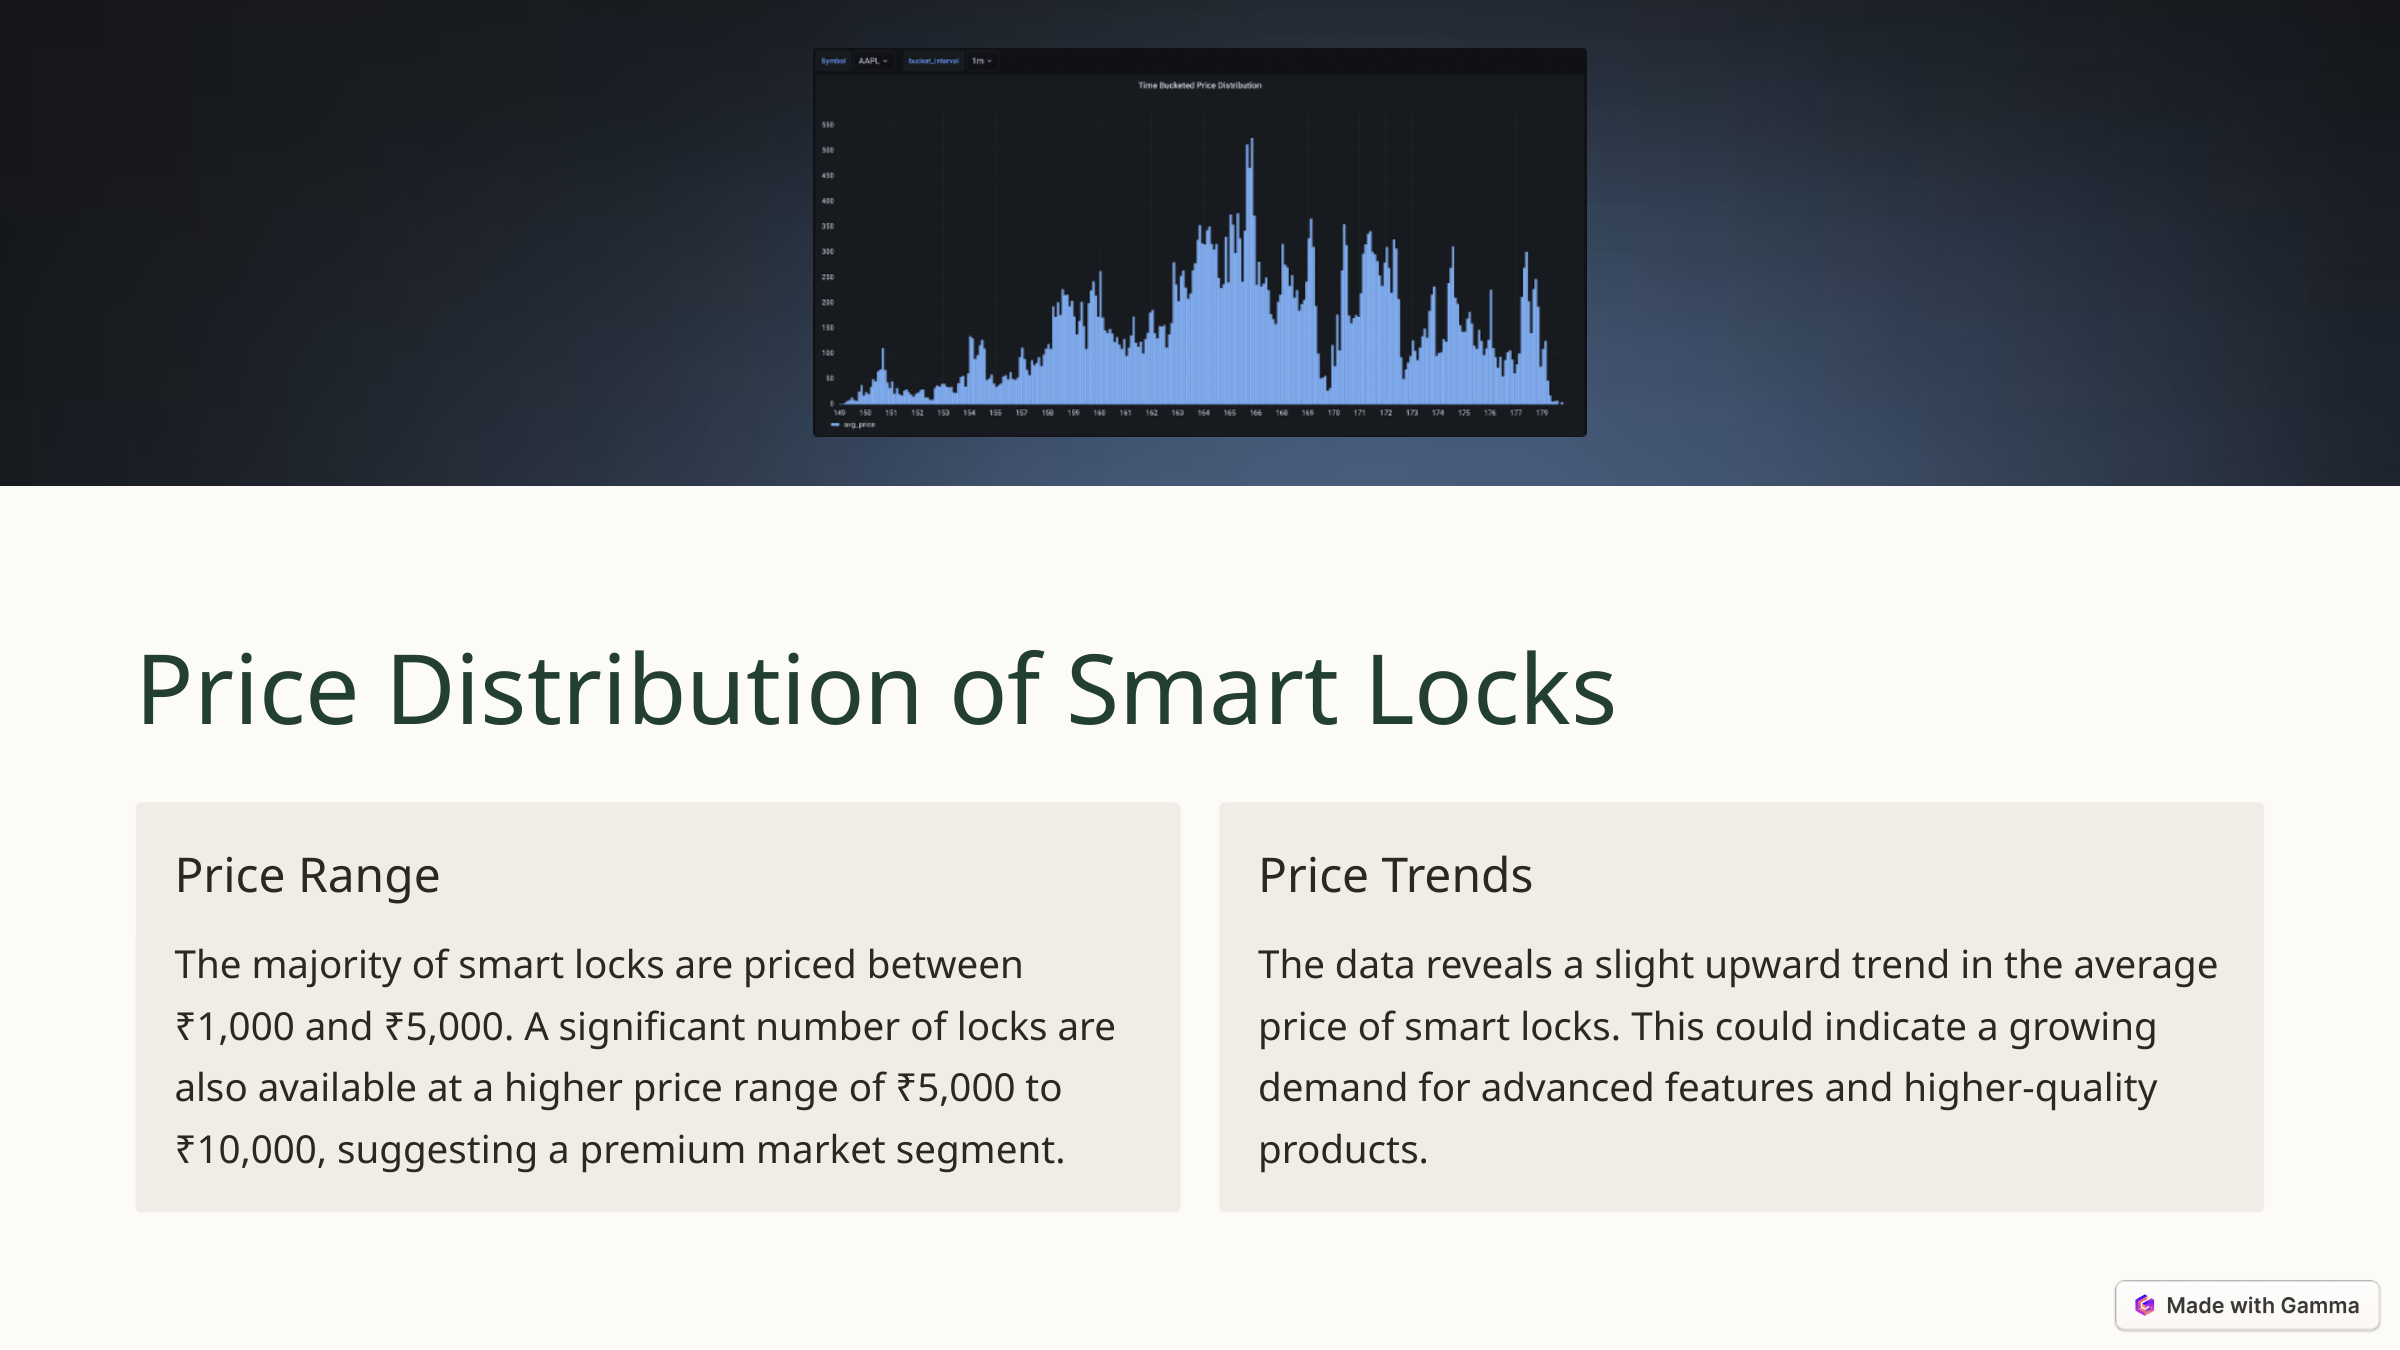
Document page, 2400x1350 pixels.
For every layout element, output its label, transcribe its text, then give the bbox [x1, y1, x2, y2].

picture [0, 0, 2400, 486]
text_box Price Range [174, 841, 660, 902]
picture [2106, 1271, 2389, 1339]
text_box The data reveals a slight upward trend in the average price of smart locks. This could indicate a growing demand for advanced features and higher-quality products. [1258, 925, 2226, 1174]
text_box [135, 802, 1181, 1213]
text_box Price Trends [1258, 841, 1744, 902]
text_box [1219, 802, 2265, 1213]
text_box The majority of smart locks are priced between ₹1,000 and ₹5,000. A significant number of locks are also available at a higher price range of ₹5,000 to ₹10,000, suggesting a premium market segment. [174, 925, 1142, 1174]
text_box Price Distribution of Smart Locks [135, 622, 1585, 745]
